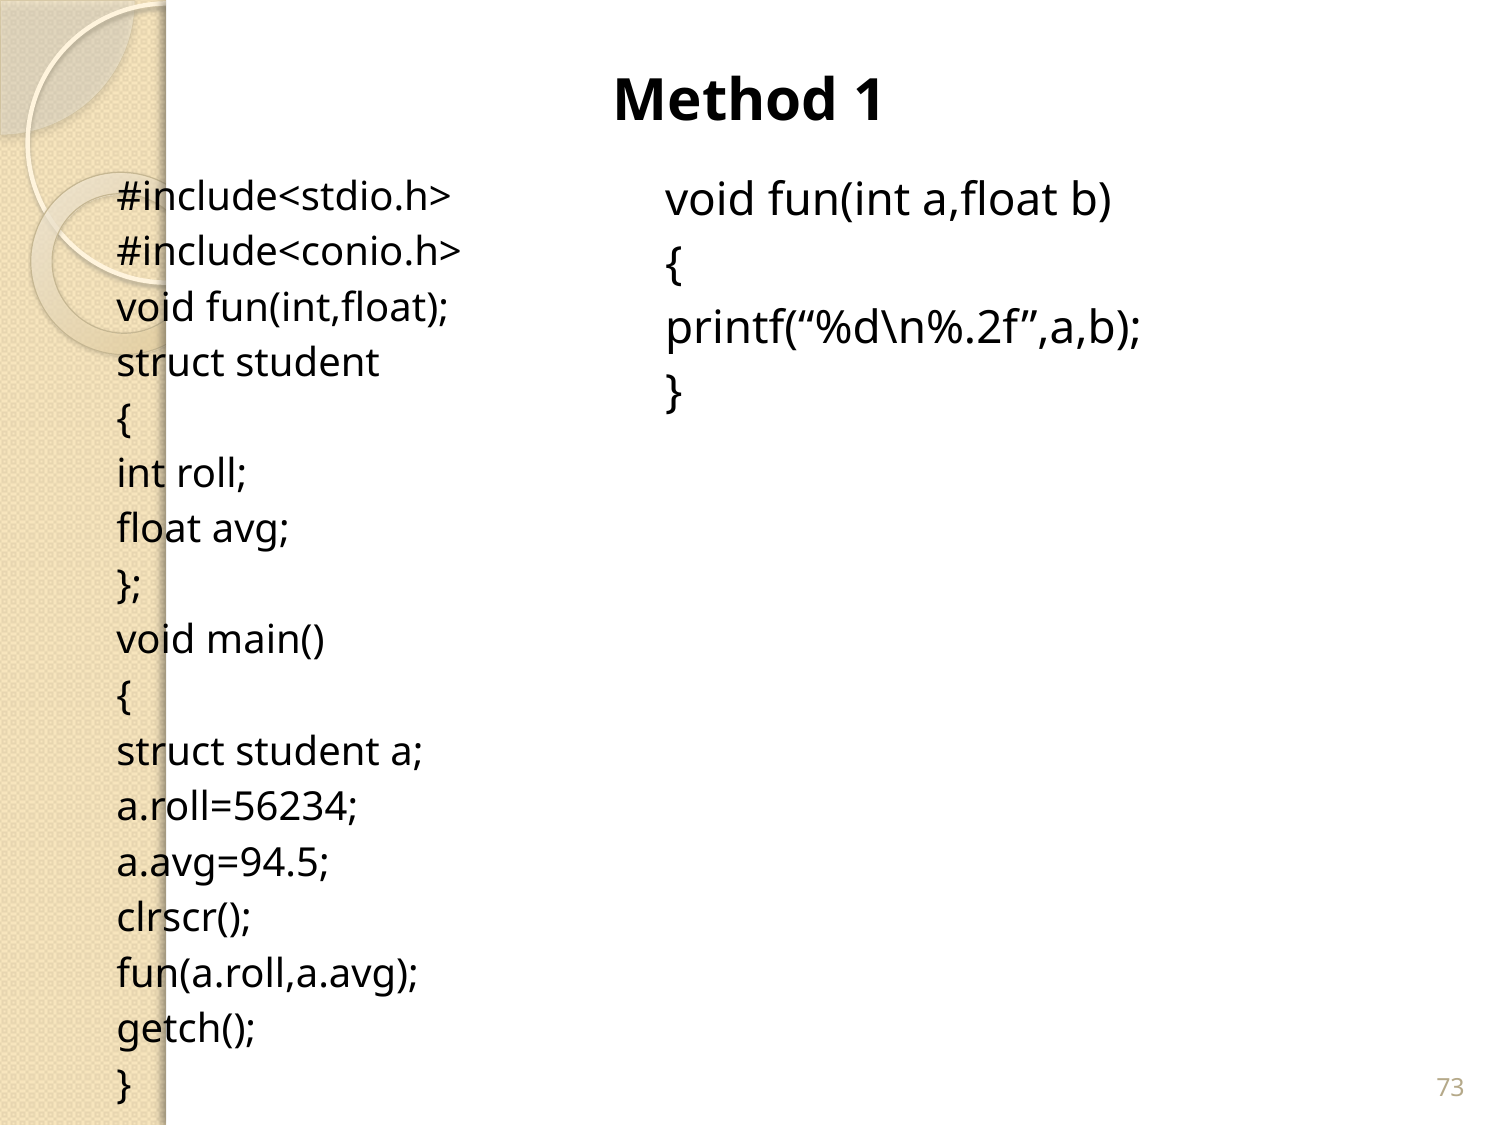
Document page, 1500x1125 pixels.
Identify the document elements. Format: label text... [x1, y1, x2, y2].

text_box Method 1 [99, 49, 1400, 144]
text_box void fun(int a,float b) { printf(“%d\n%.2f”,a,b); } [649, 162, 1311, 1125]
slide_number 73 [1413, 1034, 1488, 1113]
list #include<stdio.h> #include<conio.h> void fun(int,float); struct student { int roll; float avg; }; void main() { struct student a; a.roll=56234; a.avg=94.5; clrscr(); fun(a.roll,a.avg); getch(); } [101, 162, 600, 1125]
